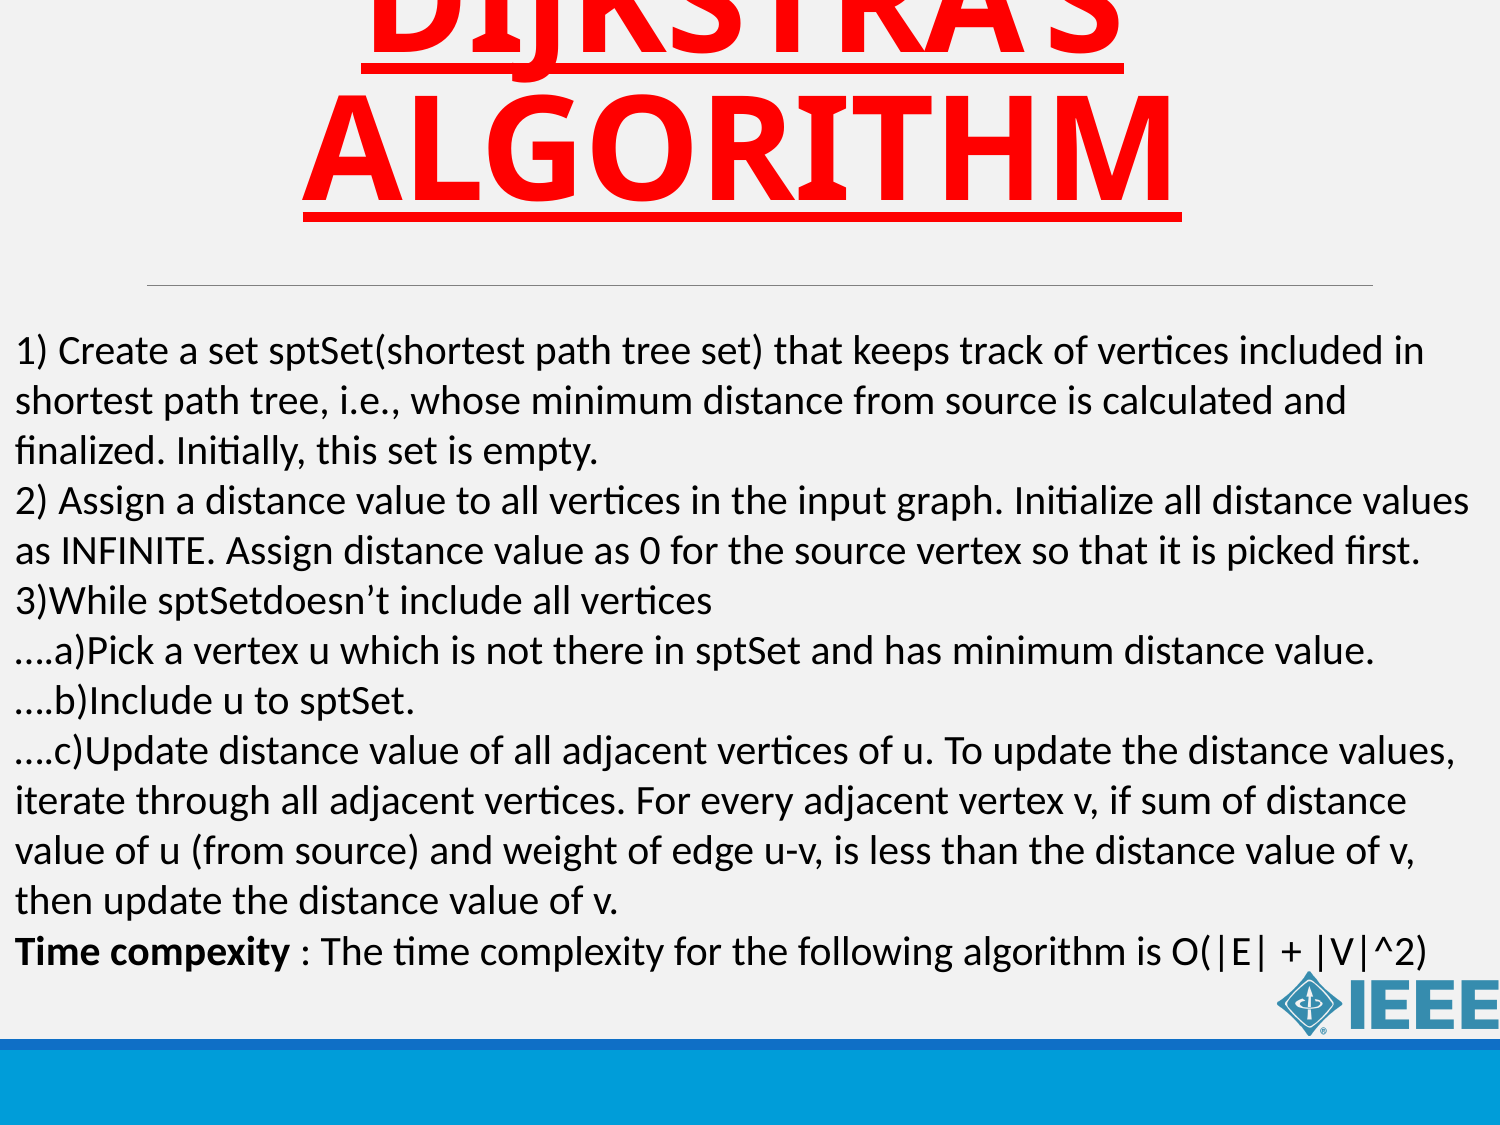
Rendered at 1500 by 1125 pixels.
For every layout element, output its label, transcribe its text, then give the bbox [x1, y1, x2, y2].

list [1269, 965, 1500, 1044]
title DIJKSTRA’S ALGORITHM [0, 0, 1500, 238]
text_box 1)​ Create a set ​sptSet​(shortest path tree set) that keeps track of vertices included in shortest path tree, i.e., whose minimum distance from source is calculated and finalized. Initially, this set is empty. 2)​ Assign a distance value to all vertices in the input graph. Initialize all distance values as INFINITE. Assign distance value as 0 for the source vertex so that it is picked first. 3)​While ​sptSet​doesn’t include all vertices ….​a)​Pick a vertex u which is not there in ​sptSet ​and has minimum distance value. ….​b)​Include u to ​sptSet​. ….​c)​Update distance value of all adjacent vertices of u. To update the distance values, iterate through all adjacent vertices. For every adjacent vertex v, if sum of distance value of u (from source) and weight of edge u-v, is less than the distance value of v, then update the distance value of v. Time compexity : The time complexity for the following algorithm is O(|E|​ + |V|^2) [0, 315, 1500, 981]
